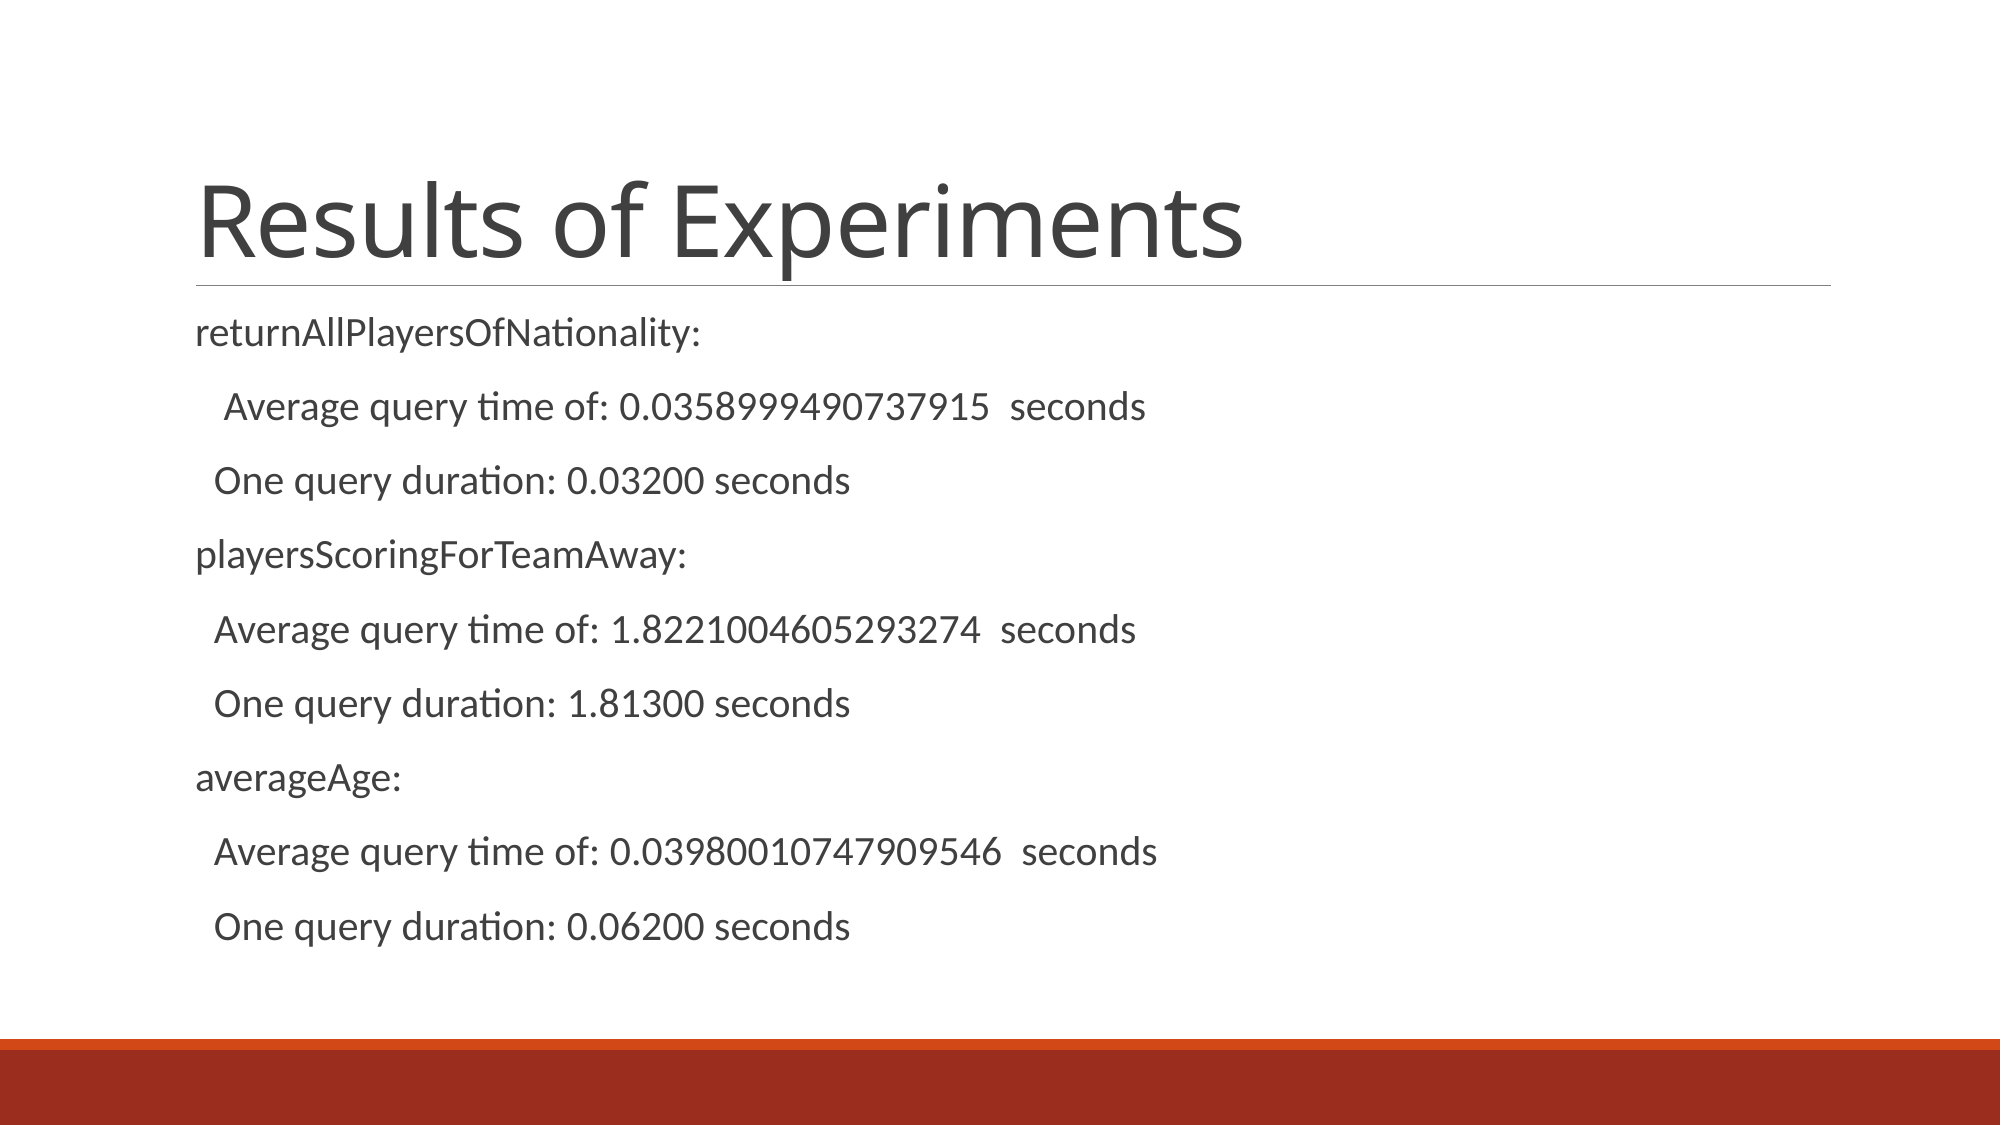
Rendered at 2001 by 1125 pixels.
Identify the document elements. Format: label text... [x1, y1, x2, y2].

title Results of Experiments [180, 47, 1830, 285]
list returnAllPlayersOfNationality: Average query time of: 0.0358999490737915 seconds One query duration: 0.03200 seconds playersScoringForTeamAway: Average query time of: 1.8221004605293274 seconds One query duration: 1.81300 seconds averageAge: Average query time of: 0.03980010747909546 seconds One query duration: 0.06200 seconds [180, 302, 1830, 963]
